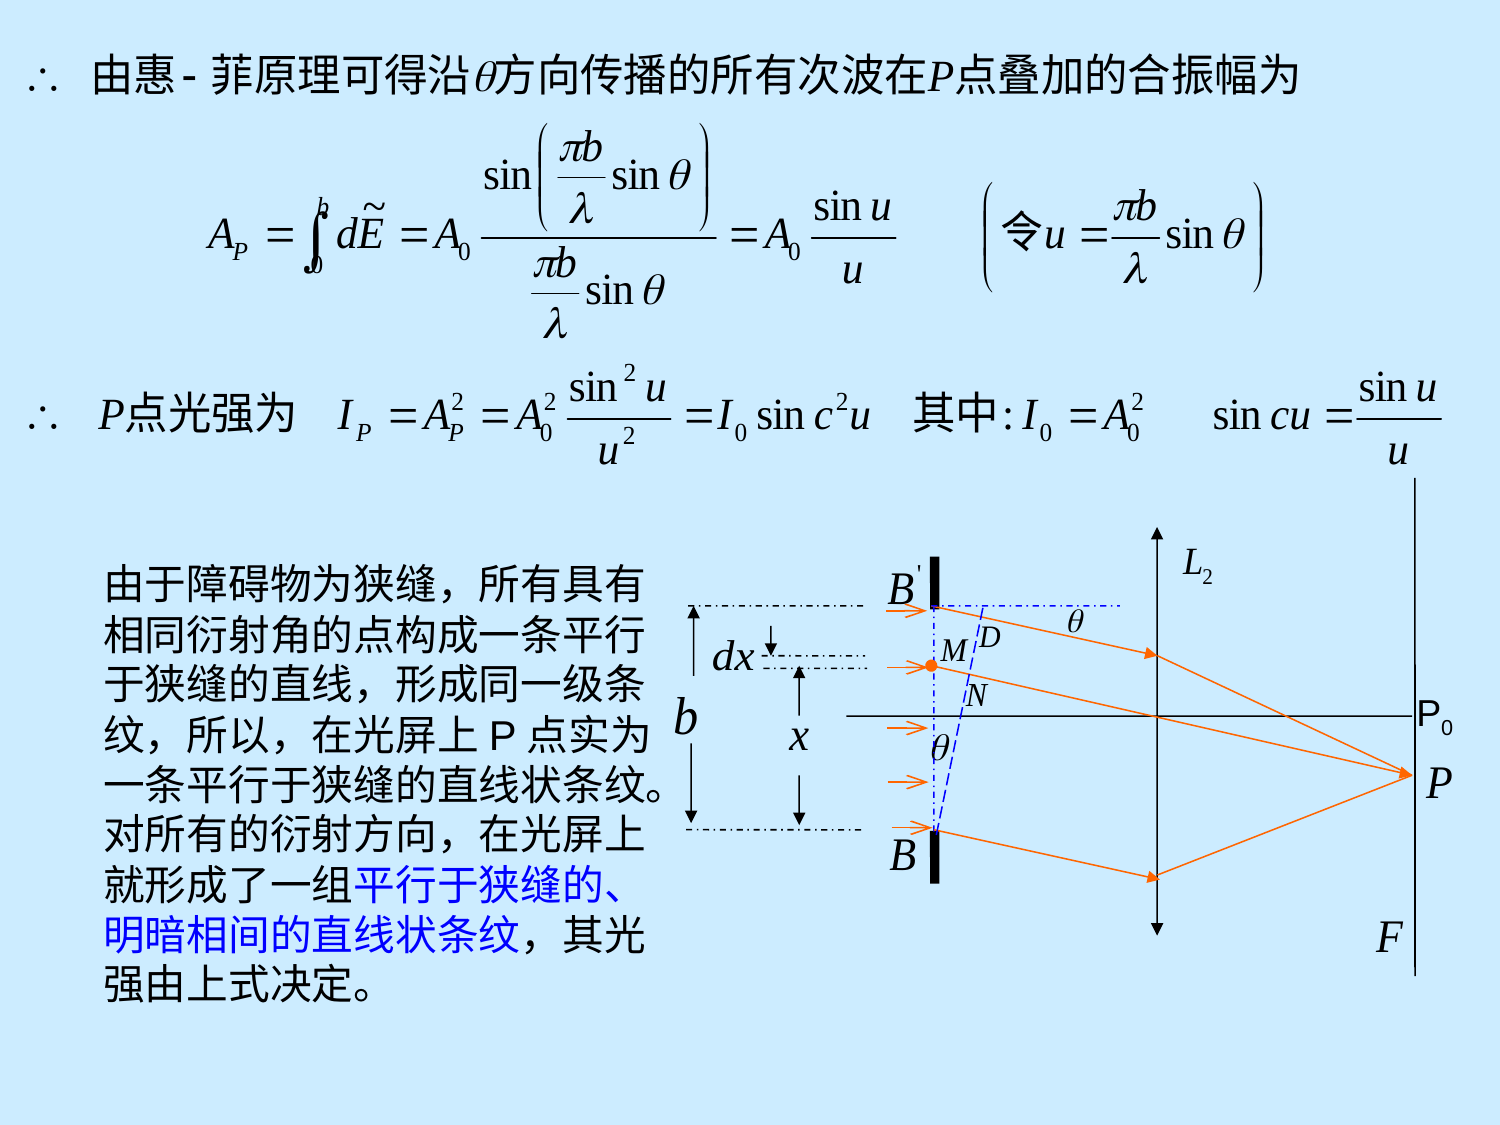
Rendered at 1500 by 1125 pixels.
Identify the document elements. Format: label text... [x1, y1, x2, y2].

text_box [666, 477, 1494, 977]
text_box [24, 44, 1451, 476]
text_box 由于障碍物为狭缝，所有具有相同衍射角的点构成一条平行于狭缝的直线，形成同一级条纹，所以，在光屏上P点实为一条平行于狭缝的直线状条纹。对所有的衍射方向，在光屏上就形成了一组平行于狭缝的、明暗相间的直线状条纹，其光强由上式决定。 [88, 550, 668, 1016]
